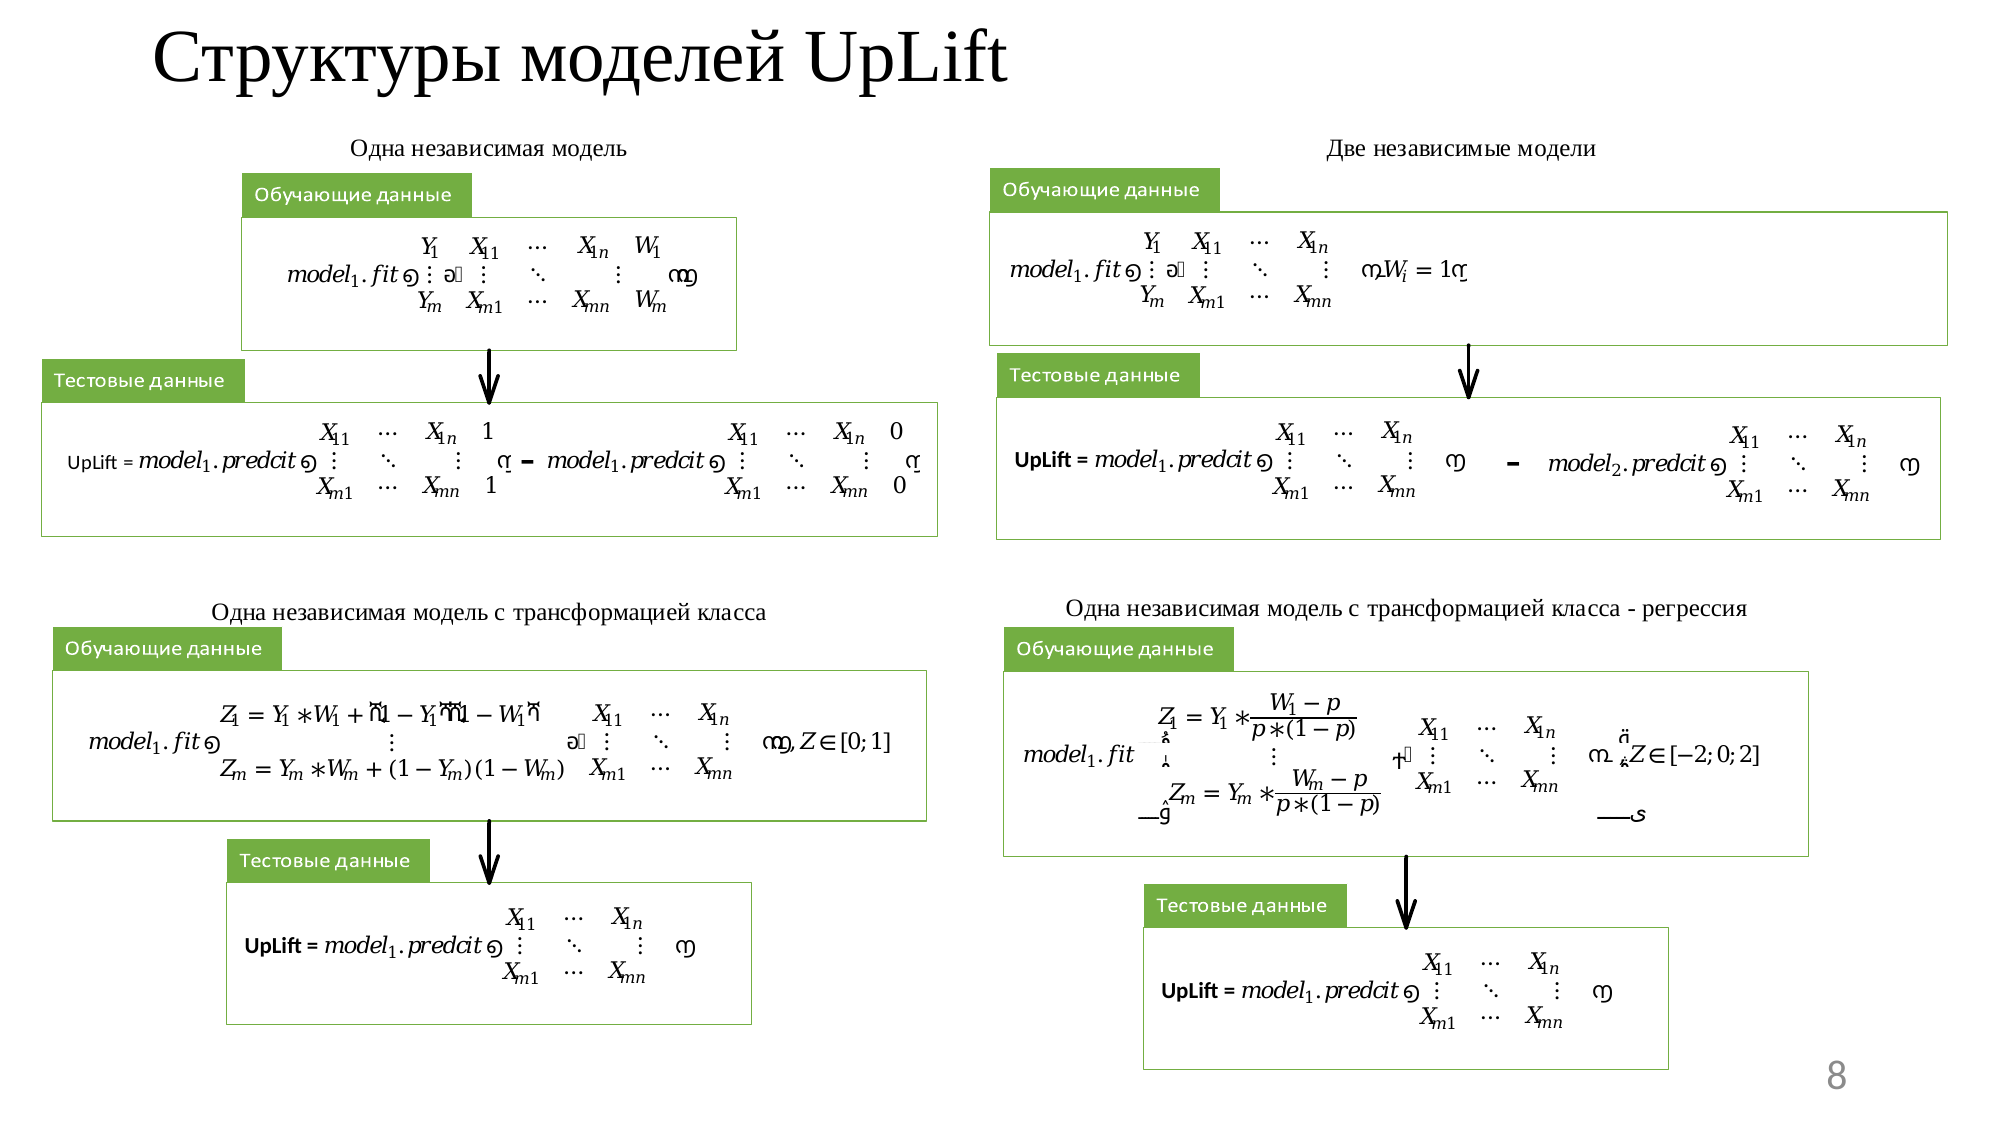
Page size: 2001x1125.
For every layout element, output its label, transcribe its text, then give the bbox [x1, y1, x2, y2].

title Структуры моделей UpLift [137, 19, 1863, 96]
picture [37, 124, 939, 537]
picture [48, 588, 929, 1026]
picture [999, 585, 1810, 1071]
slide_number 8 [1412, 1042, 1863, 1103]
picture [986, 124, 1949, 540]
